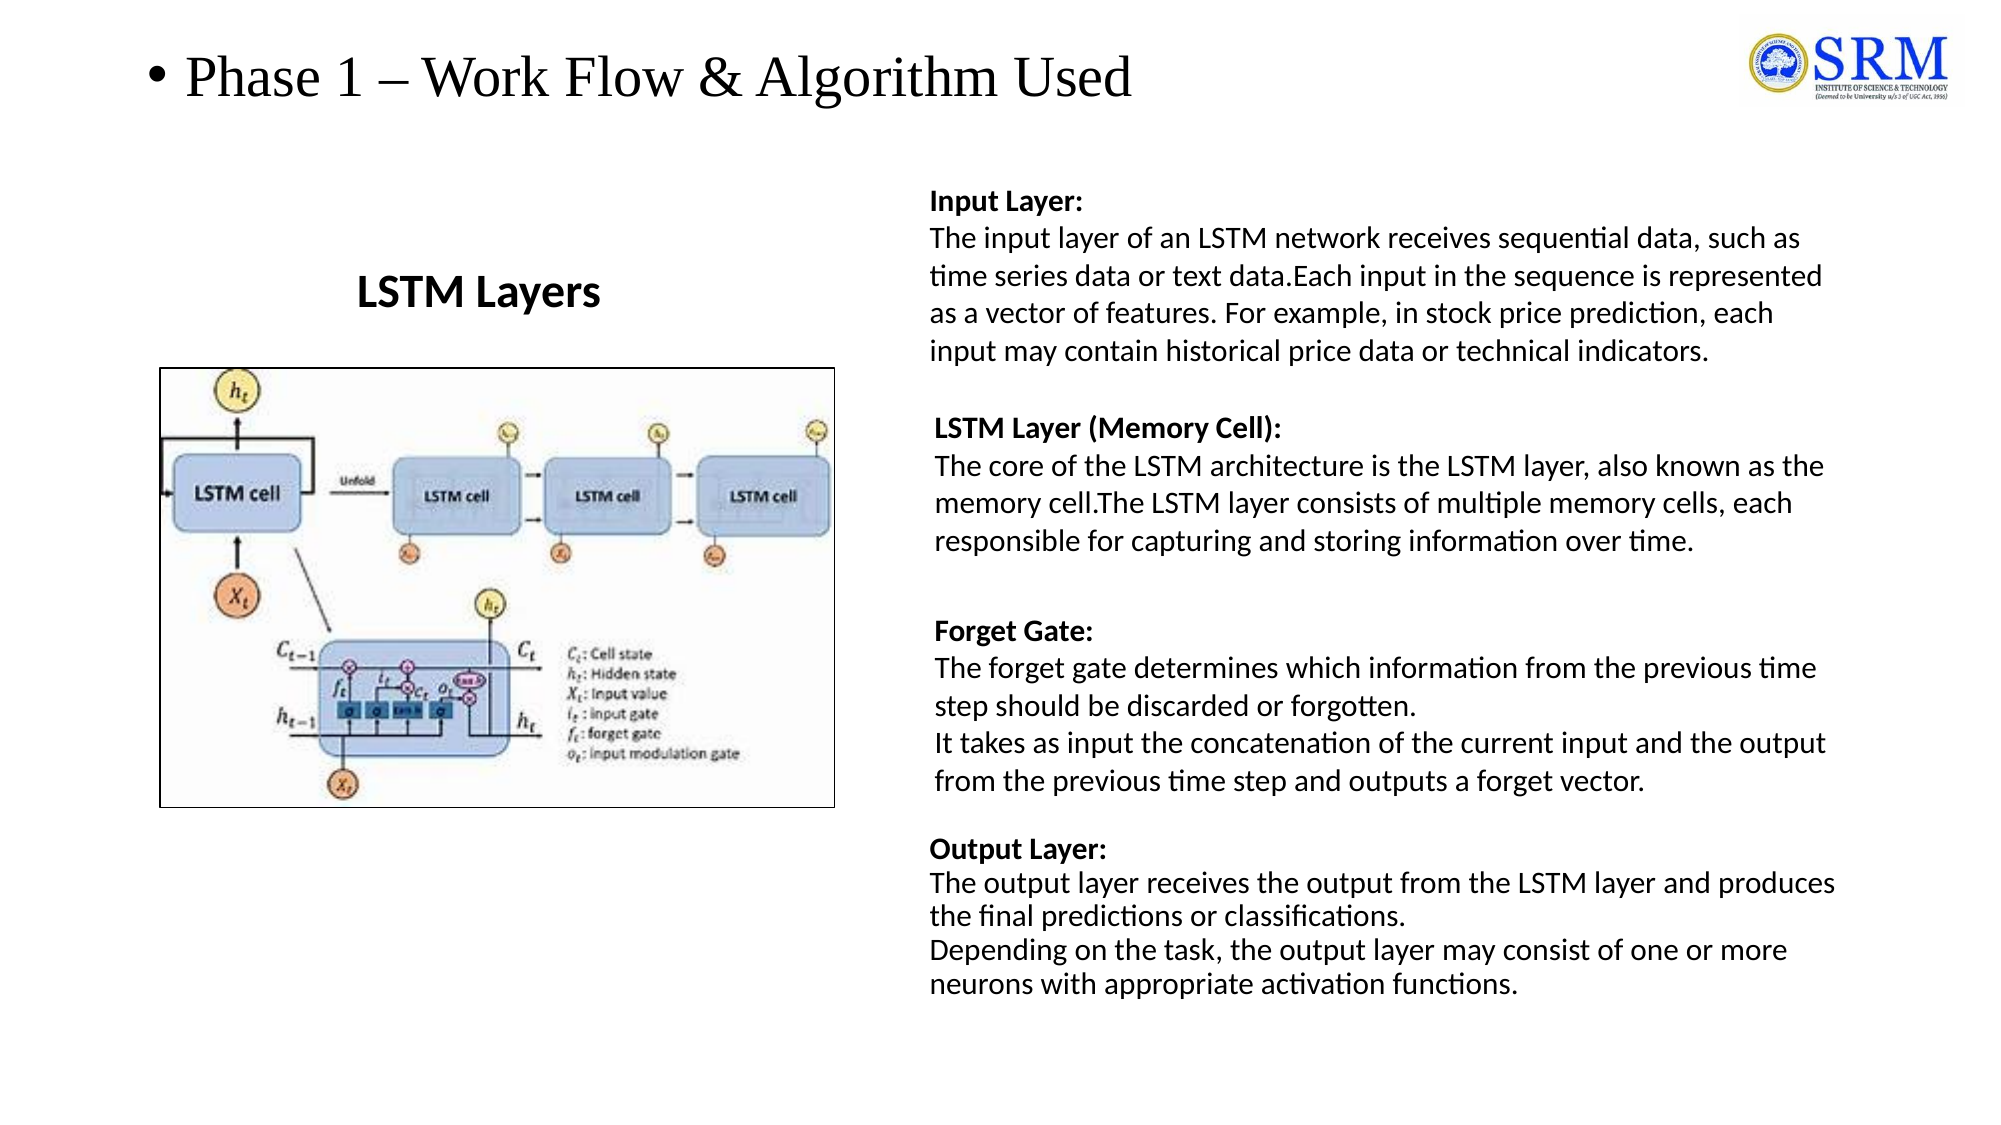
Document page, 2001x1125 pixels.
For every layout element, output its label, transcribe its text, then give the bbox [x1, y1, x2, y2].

text_box LSTM Layer (Memory Cell): The core of the LSTM architecture is the LSTM layer, also known as the memory cell.The LSTM layer consists of multiple memory cells, each responsible for capturing and storing information over time. [919, 392, 1863, 594]
text_box LSTM Layers [341, 245, 644, 338]
text_box Forget Gate: The forget gate determines which information from the previous time step should be discarded or forgotten. It takes as input the concatenation of the current input and the output from the previous time step and outputs a forget vector. [919, 594, 1863, 817]
picture [160, 368, 834, 807]
title Phase 1 – Work Flow & Algorithm Used [132, 0, 1858, 155]
picture [1739, 14, 1965, 108]
text_box Input Layer: The input layer of an LSTM network receives sequential data, such as time series data or text data.Each input in the sequence is represented as a vector of features. For example, in stock price prediction, each input may contain historical price data or technical indicators. [914, 165, 1858, 393]
text_box Output Layer: The output layer receives the output from the LSTM layer and produces the final predictions or classifications. Depending on the task, the output layer may consist of one or more neurons with appropriate activation functions. [914, 817, 1863, 1041]
